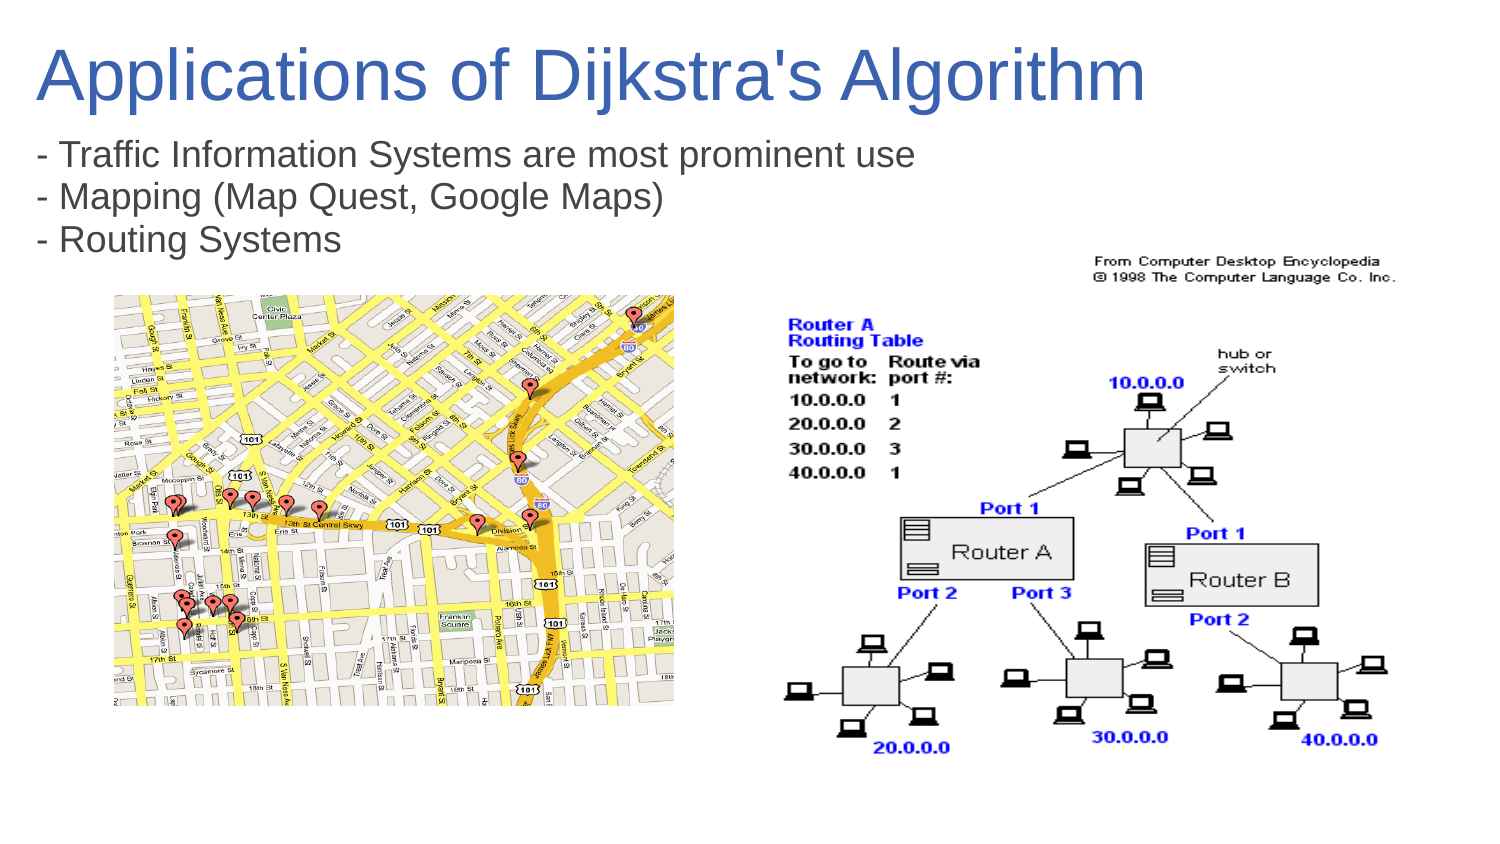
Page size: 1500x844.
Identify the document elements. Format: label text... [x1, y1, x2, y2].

picture [779, 254, 1397, 759]
title Applications of Dijkstra's Algorithm [36, 33, 1464, 132]
picture [113, 295, 675, 706]
list - Traffic Information Systems are most prominent use - Mapping (Map Quest, Google Maps) - Routing Systems [36, 132, 1464, 741]
